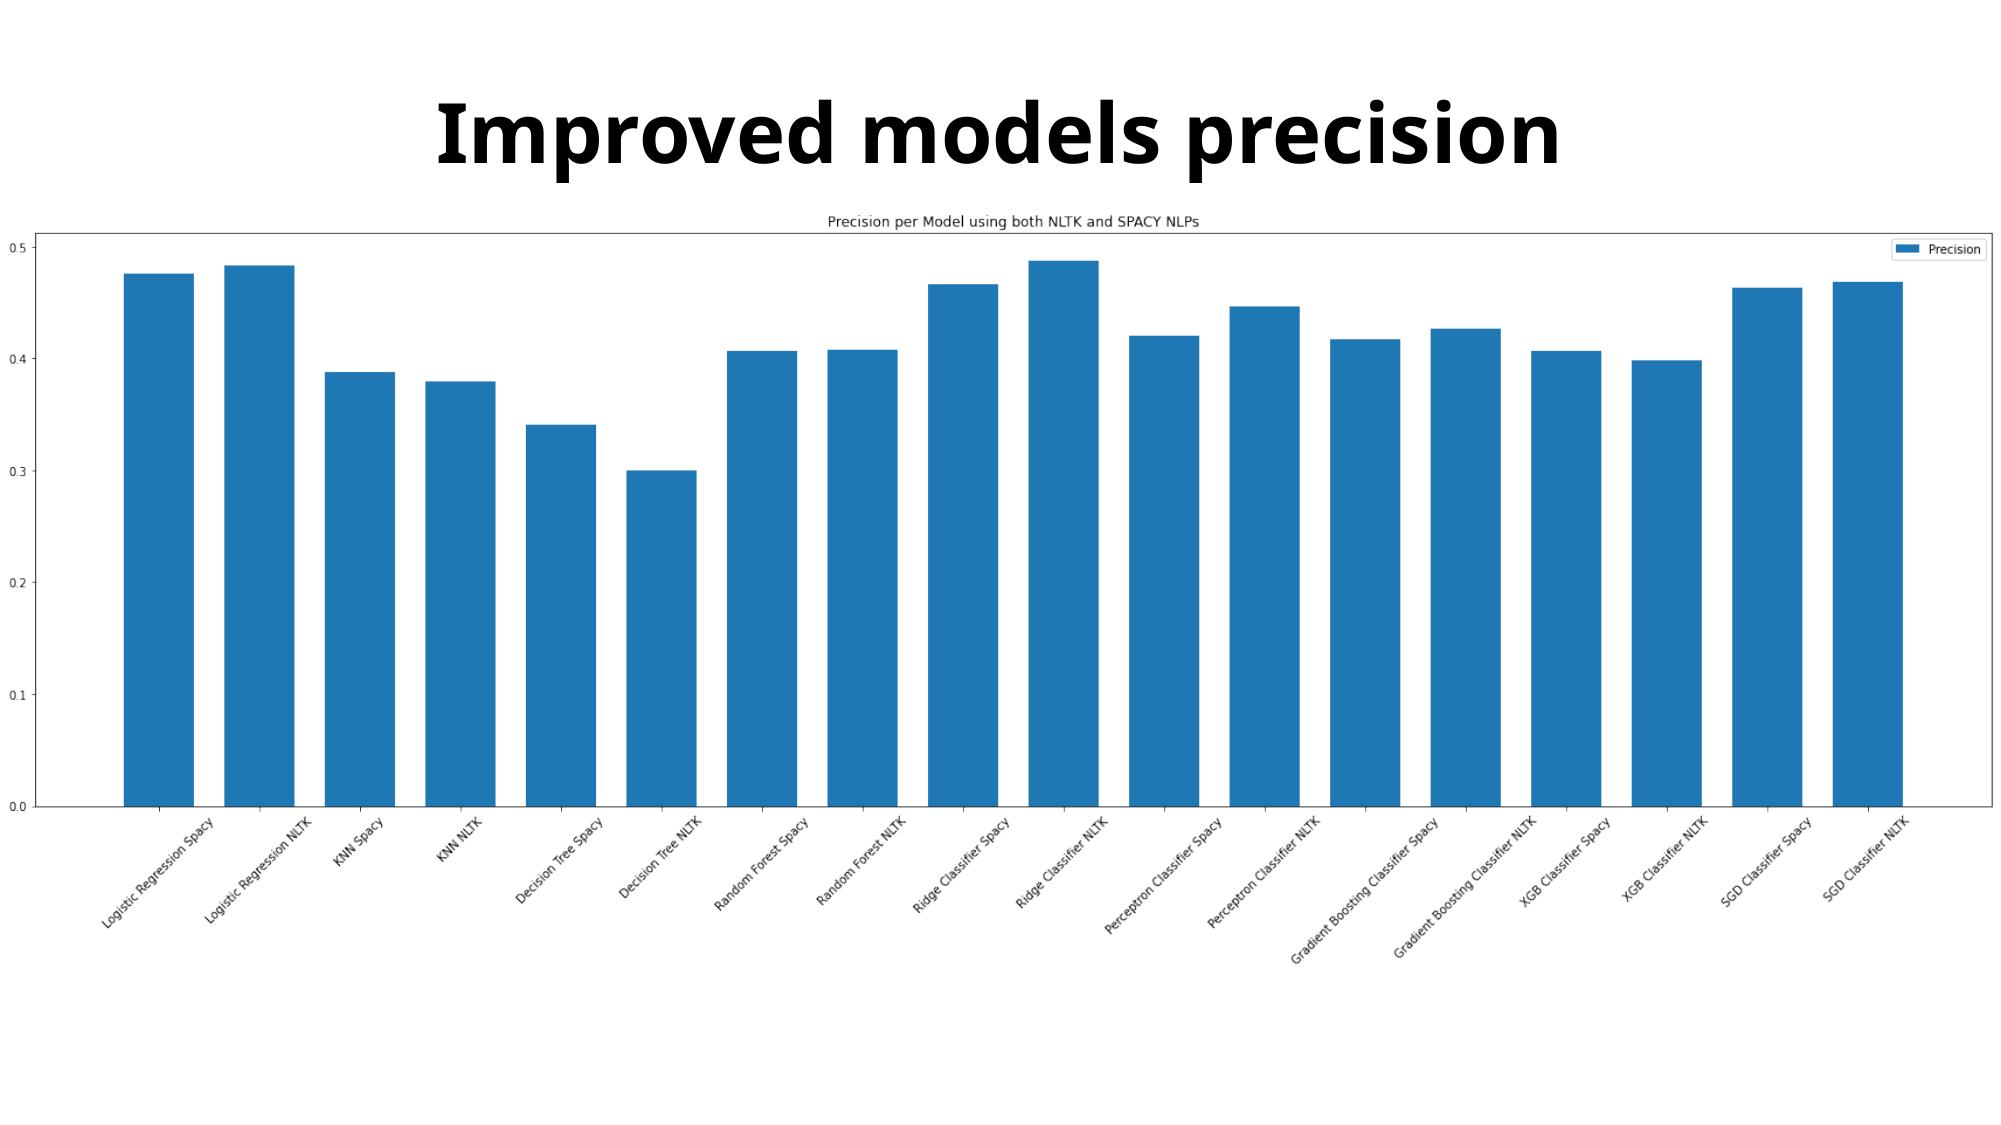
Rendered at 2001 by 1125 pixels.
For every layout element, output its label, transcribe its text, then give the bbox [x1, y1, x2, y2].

picture [0, 207, 2000, 974]
title Improved models precision [99, 90, 1900, 172]
